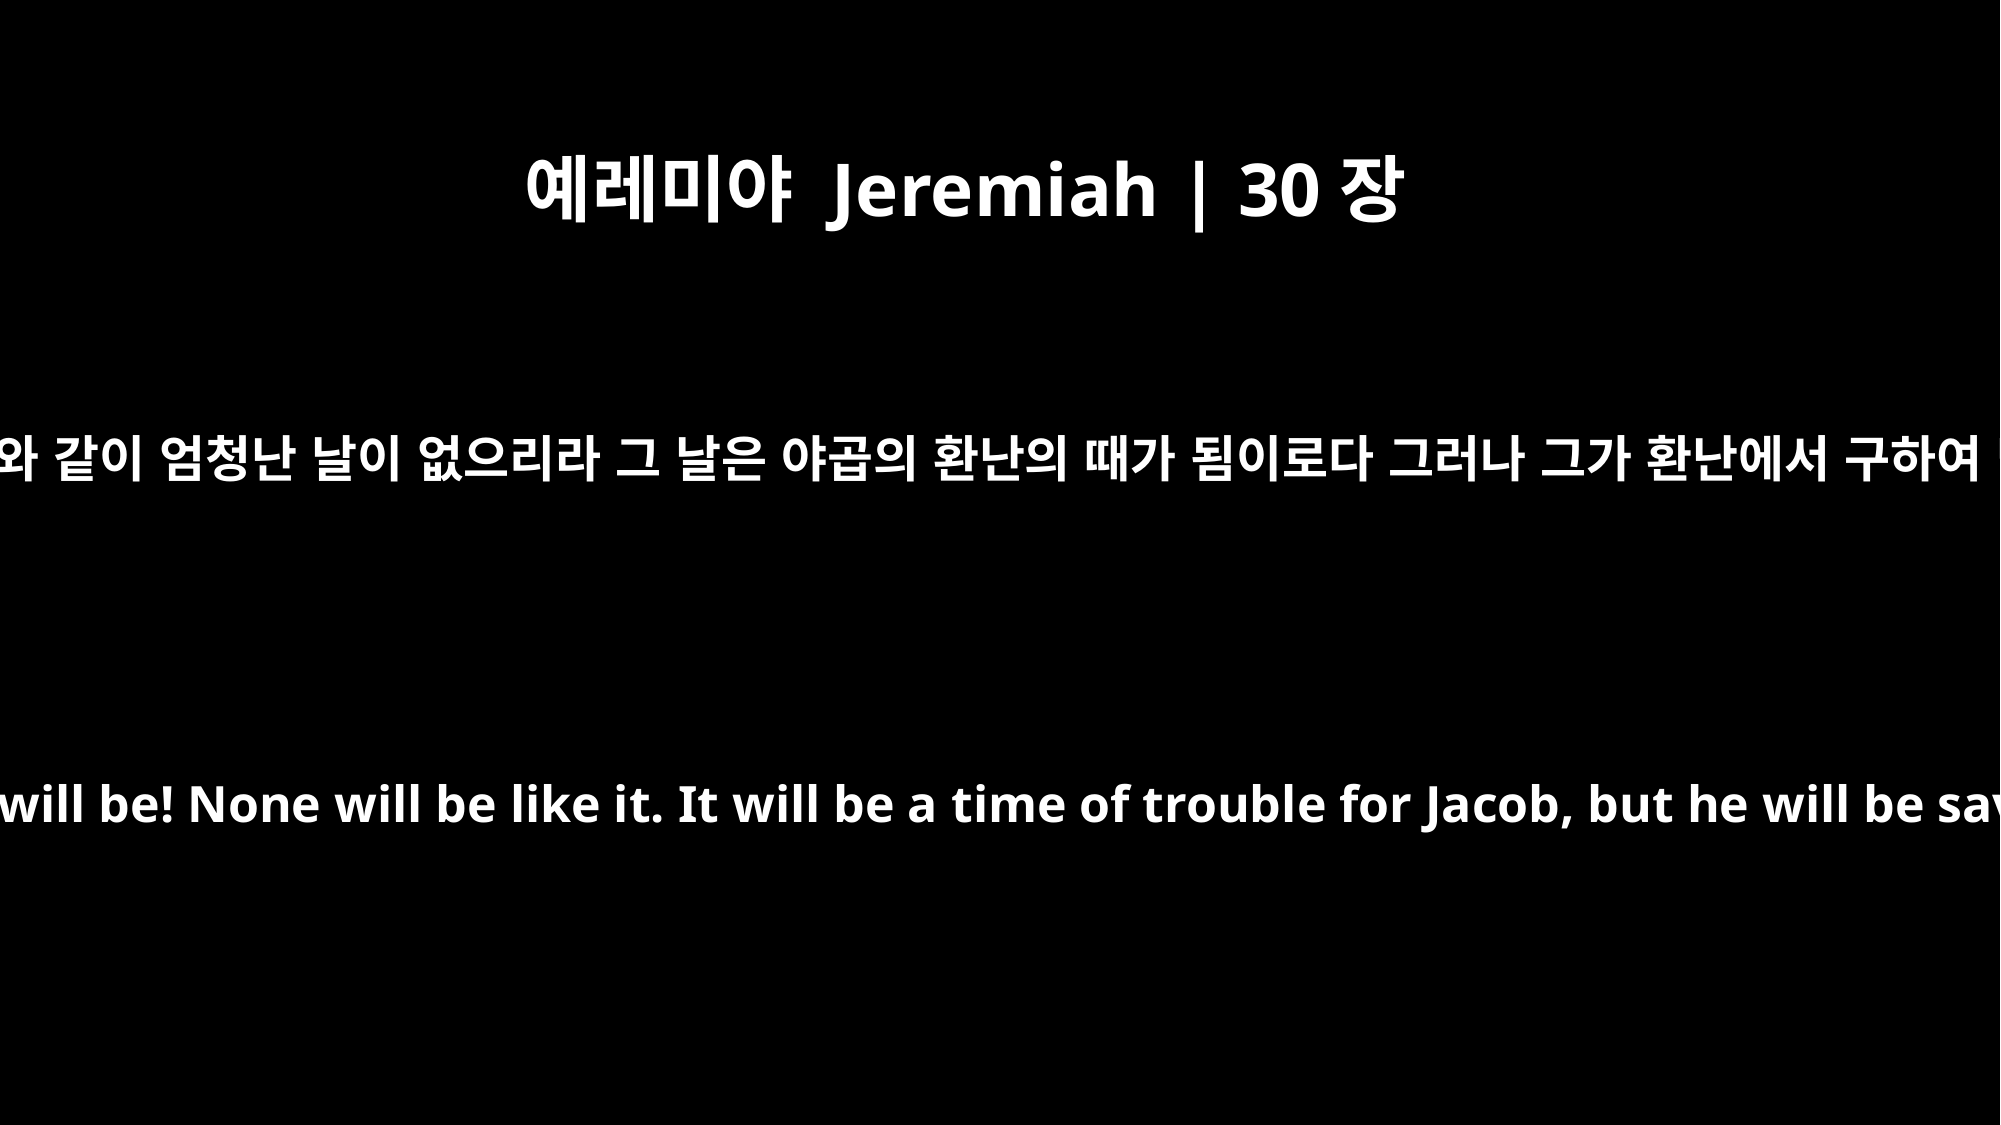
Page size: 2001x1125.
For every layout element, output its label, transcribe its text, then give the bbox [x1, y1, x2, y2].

text_box How awful that day will be! None will be like it. It will be a time of trouble for Jacob, but he will be saved out of it. [0, 764, 2000, 840]
text_box 7 슬프다 그 날이여 그와 같이 엄청난 날이 없으리라 그 날은 야곱의 환난의 때가 됨이로다 그러나 그가 환난에서 구하여 냄을 얻으리로다 [0, 359, 2000, 495]
text_box 예레미야 Jeremiah | 30장 [510, 136, 1422, 239]
